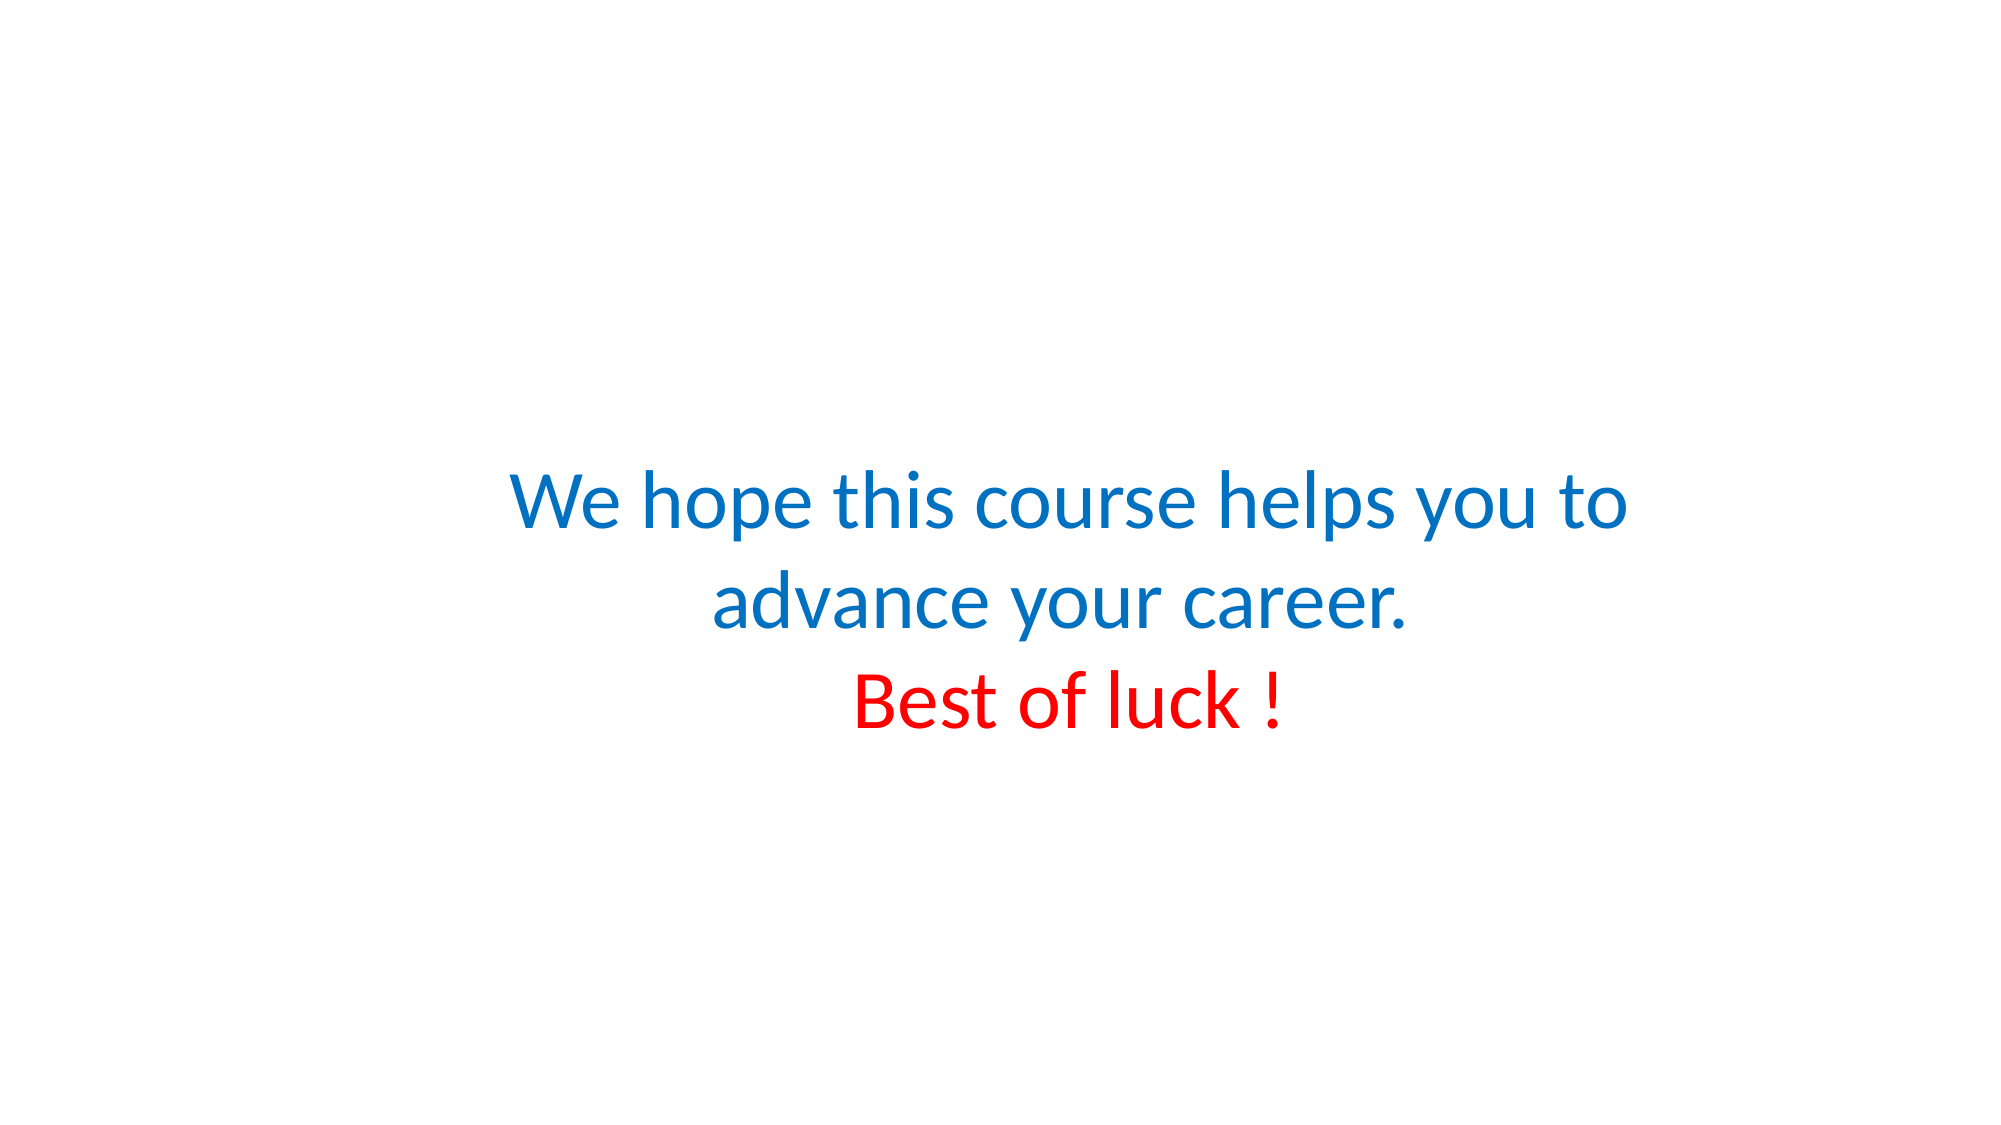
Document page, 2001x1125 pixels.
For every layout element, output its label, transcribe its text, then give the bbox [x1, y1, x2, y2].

text_box We hope this course helps you to advance your career. Best of luck ! [406, 438, 1734, 753]
